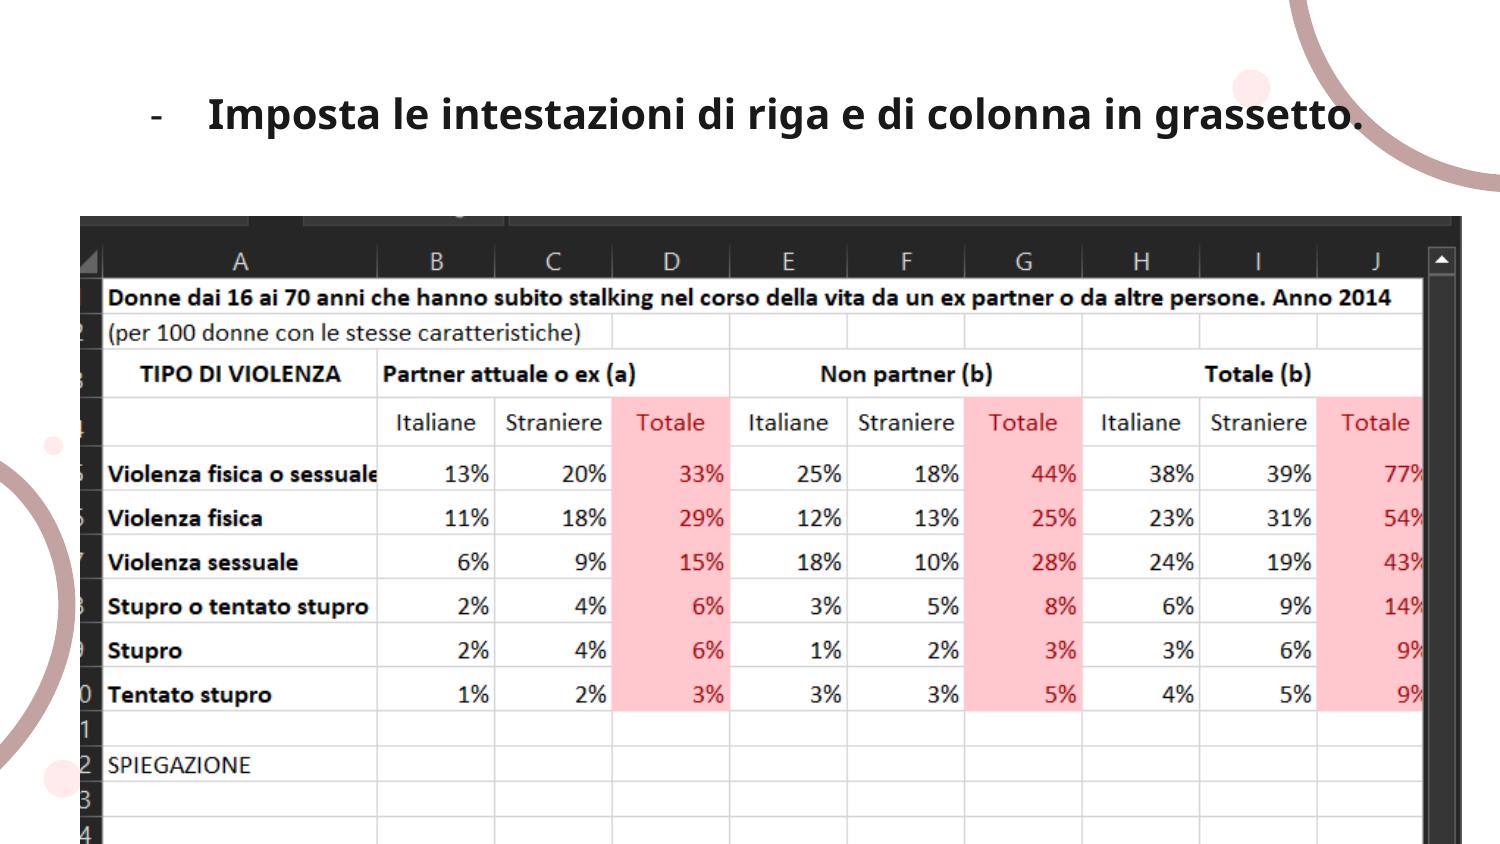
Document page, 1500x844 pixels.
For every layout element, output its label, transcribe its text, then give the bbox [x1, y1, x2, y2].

picture [80, 216, 1462, 844]
title Imposta le intestazioni di riga e di colonna in grassetto. [118, 72, 1382, 167]
